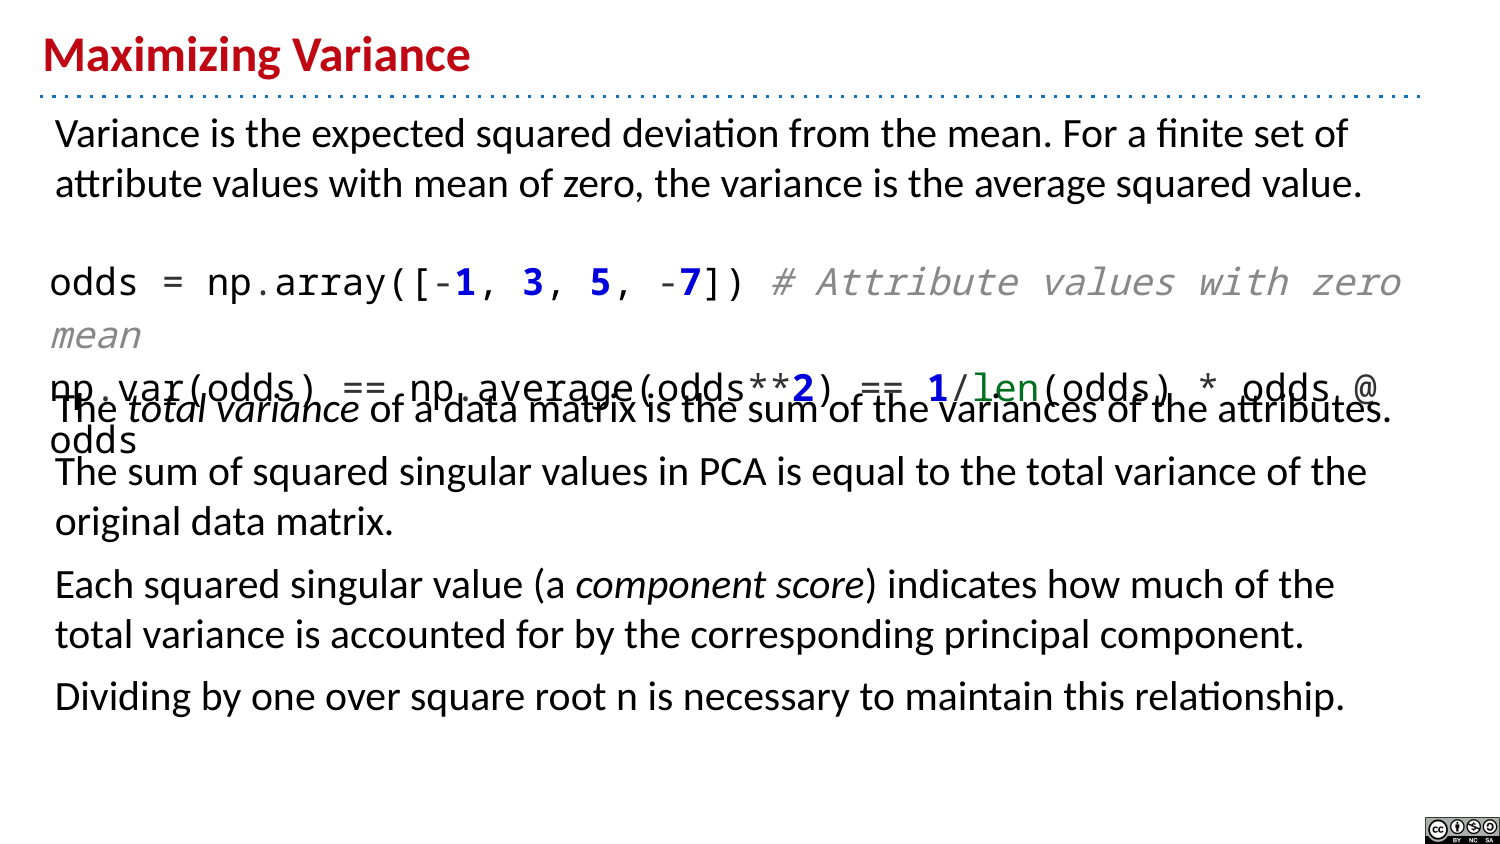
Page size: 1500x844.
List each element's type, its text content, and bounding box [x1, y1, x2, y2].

list Variance is the expected squared deviation from the mean. For a finite set of attribute values with mean of zero, the variance is the average squared value. [39, 91, 1425, 235]
title Maximizing Variance [27, 15, 1378, 97]
list The total variance of a data matrix is the sum of the variances of the attributes. The sum of squared singular values in PCA is equal to the total variance of the original data matrix. Each squared singular value (a component score) indicates how much of the total variance is accounted for by the corresponding principal component. Dividing by one over square root n is necessary to maintain this relationship. [39, 366, 1425, 833]
text_box odds = np.array([-1, 3, 5, -7]) # Attribute values with zero mean np.var(odds) == np.average(odds**2) == 1/len(odds) * odds @ odds [23, 235, 1477, 344]
picture [1425, 817, 1500, 844]
